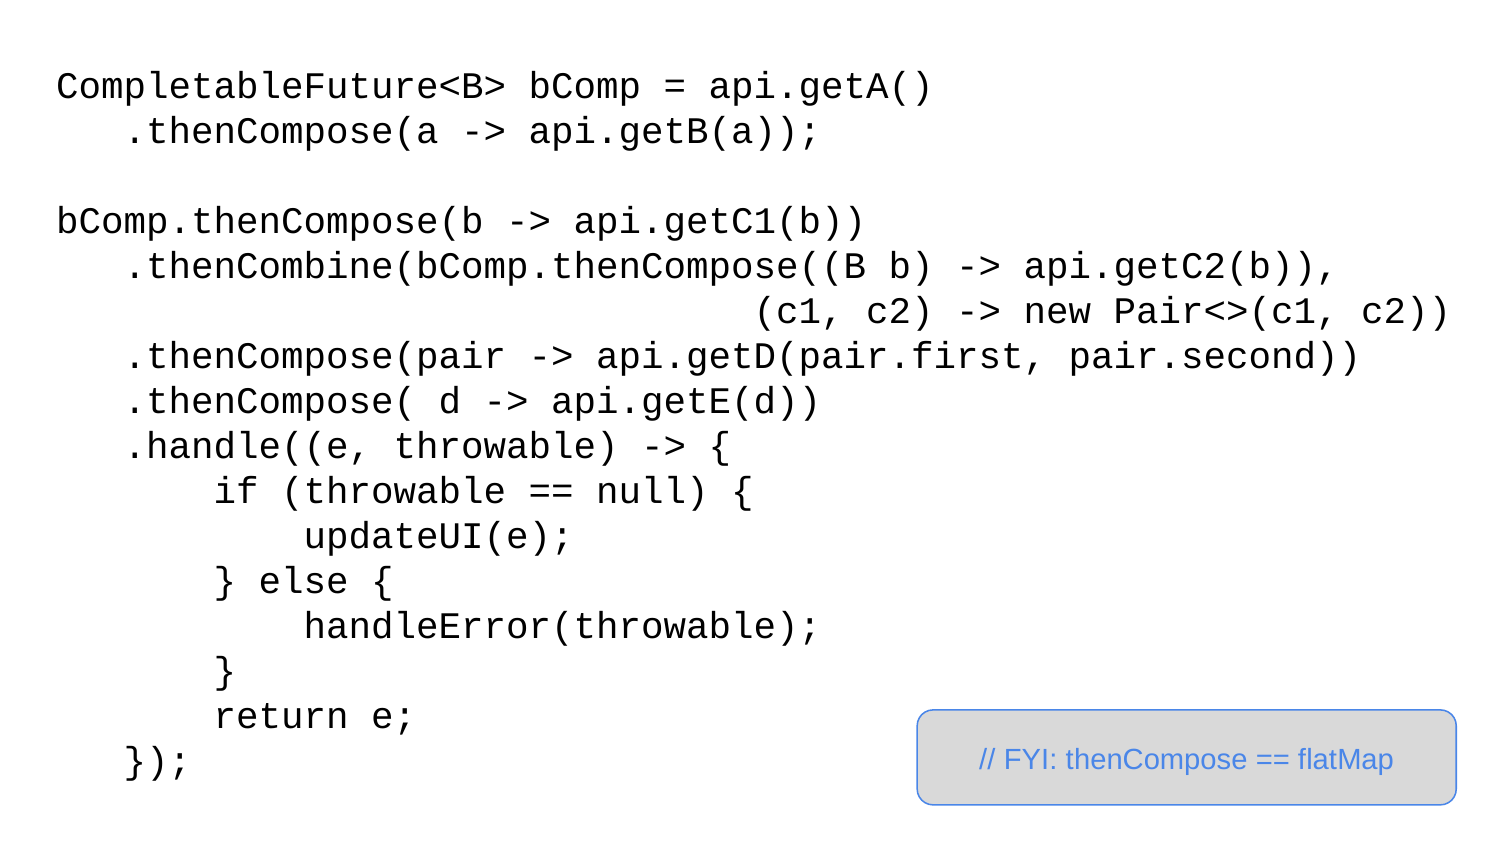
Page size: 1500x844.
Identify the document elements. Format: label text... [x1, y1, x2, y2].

text_box // FYI: thenCompose == flatMap [917, 709, 1457, 805]
text_box CompletableFuture<B> bComp = api.getA() .thenCompose(a -> api.getB(a)); bComp.thenCompose(b -> api.getC1(b)) .thenCombine(bComp.thenCompose((B b) -> api.getC2(b)), (c1, c2) -> new Pair<>(c1, c2)) .thenCompose(pair -> api.getD(pair.first, pair.second)) .thenCompose( d -> api.getE(d)) .handle((e, throwable) -> { if (throwable == null) { updateUI(e); } else { handleError(throwable); } return e; }); [40, 46, 1476, 817]
